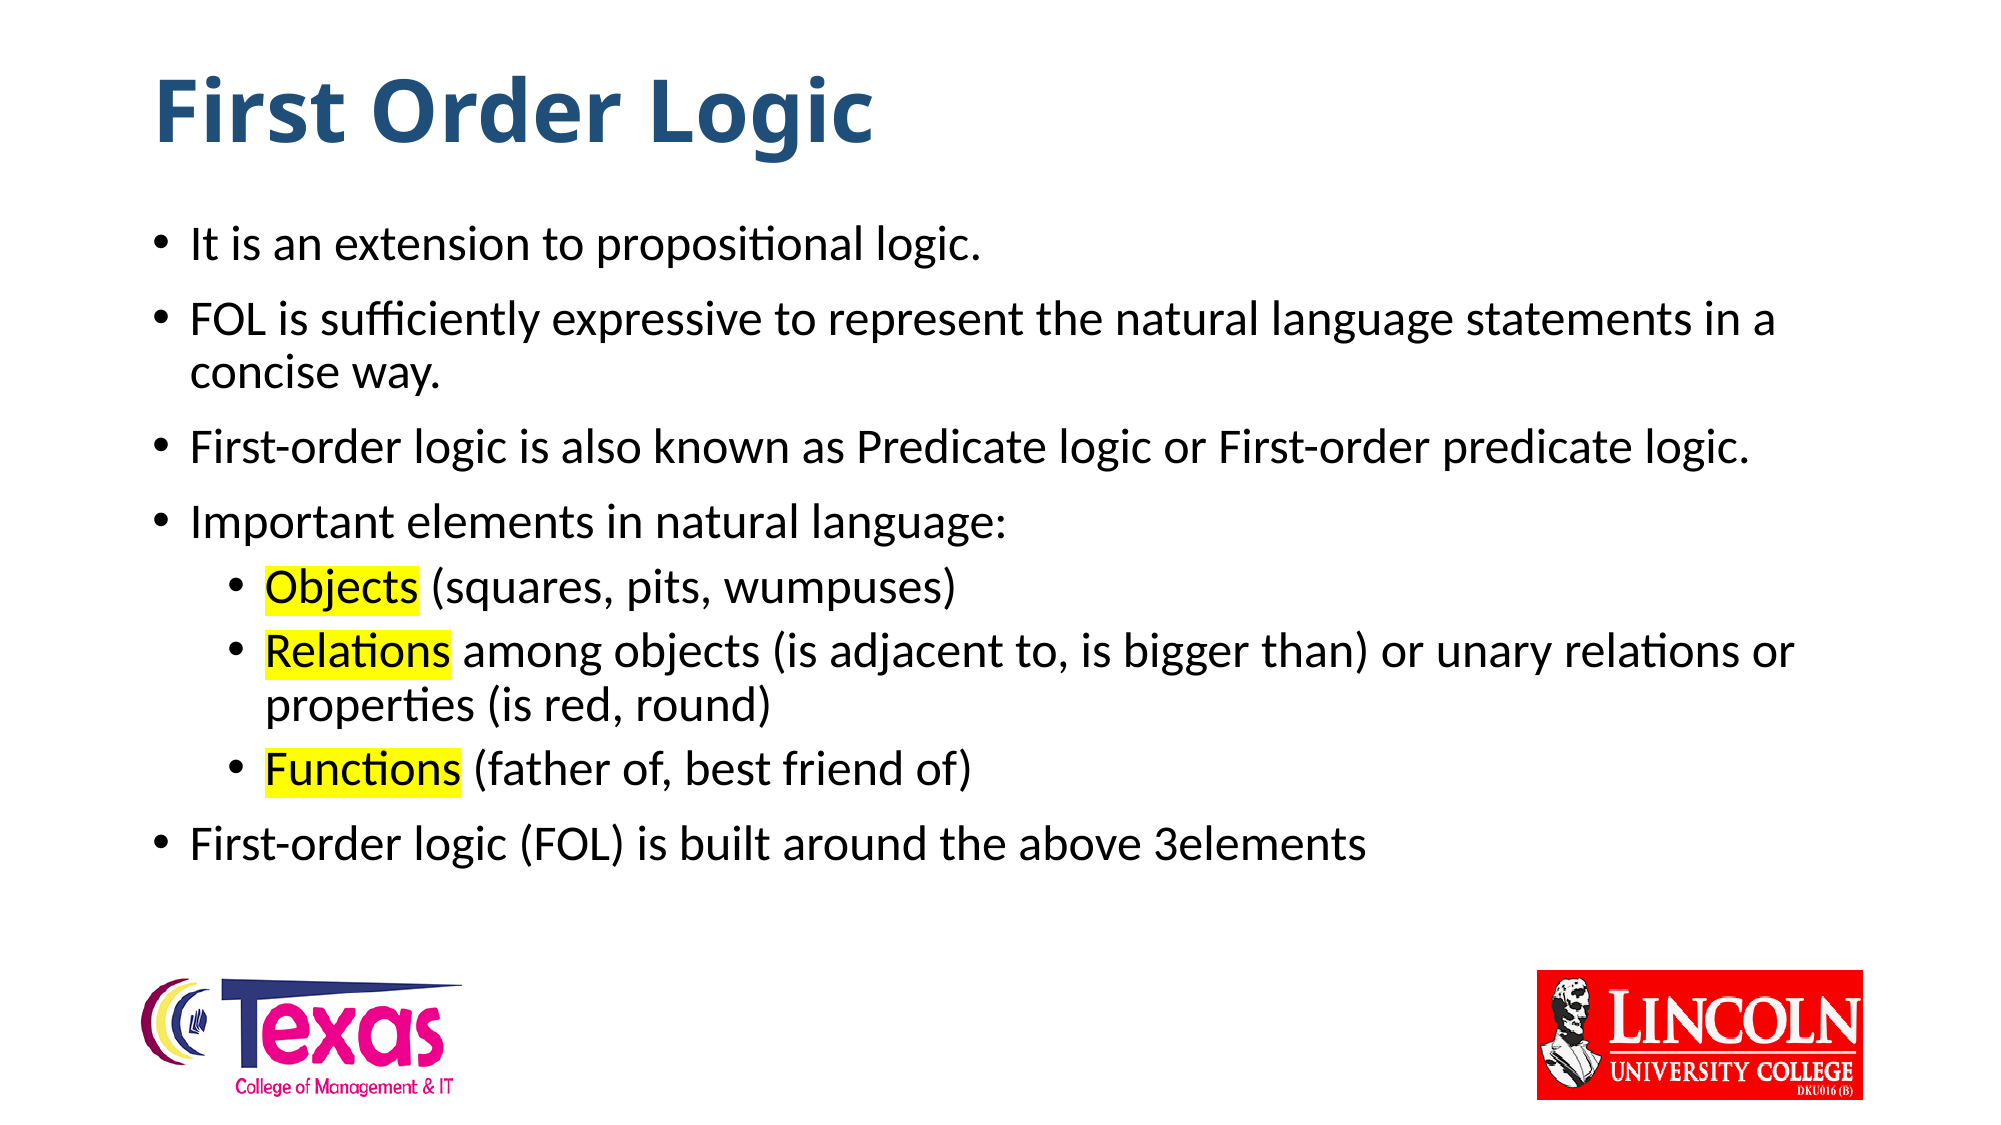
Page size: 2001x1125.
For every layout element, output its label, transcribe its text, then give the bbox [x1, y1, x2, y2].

title First Order Logic [137, 59, 1863, 170]
picture [1537, 970, 1863, 1100]
picture [137, 970, 463, 1100]
list It is an extension to propositional logic. FOL is sufficiently expressive to represent the natural language statements in a concise way. First-order logic is also known as Predicate logic or First-order predicate logic. Important elements in natural language: Objects (squares, pits, wumpuses) Relations among objects (is adjacent to, is bigger than) or unary relations or properties (is red, round) Functions (father of, best friend of) First-order logic (FOL) is built around the above 3elements [137, 209, 1863, 956]
